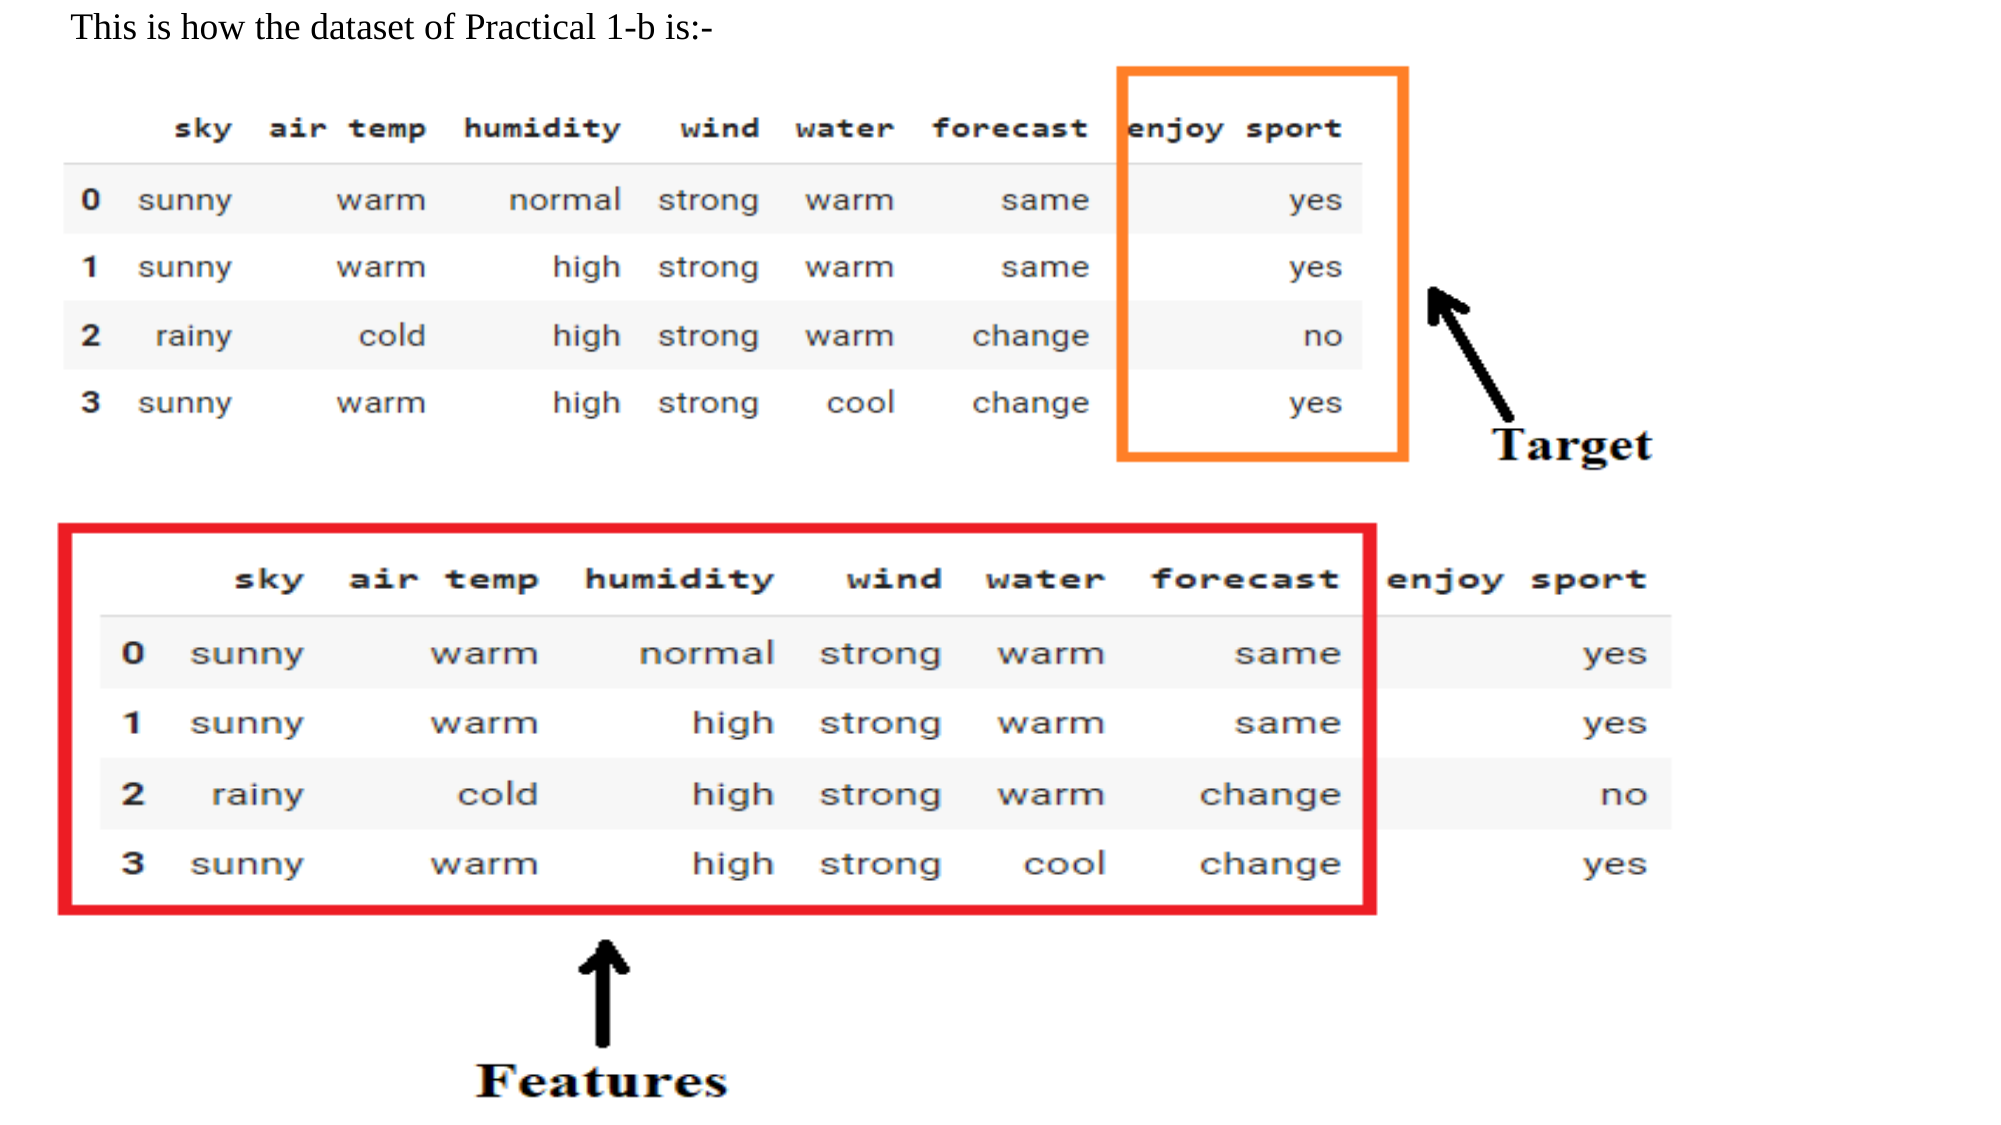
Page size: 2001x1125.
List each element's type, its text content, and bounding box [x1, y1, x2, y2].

picture [39, 499, 1692, 1123]
list This is how the dataset of Practical 1-b is:- [55, 0, 1863, 1014]
picture [55, 49, 1660, 490]
